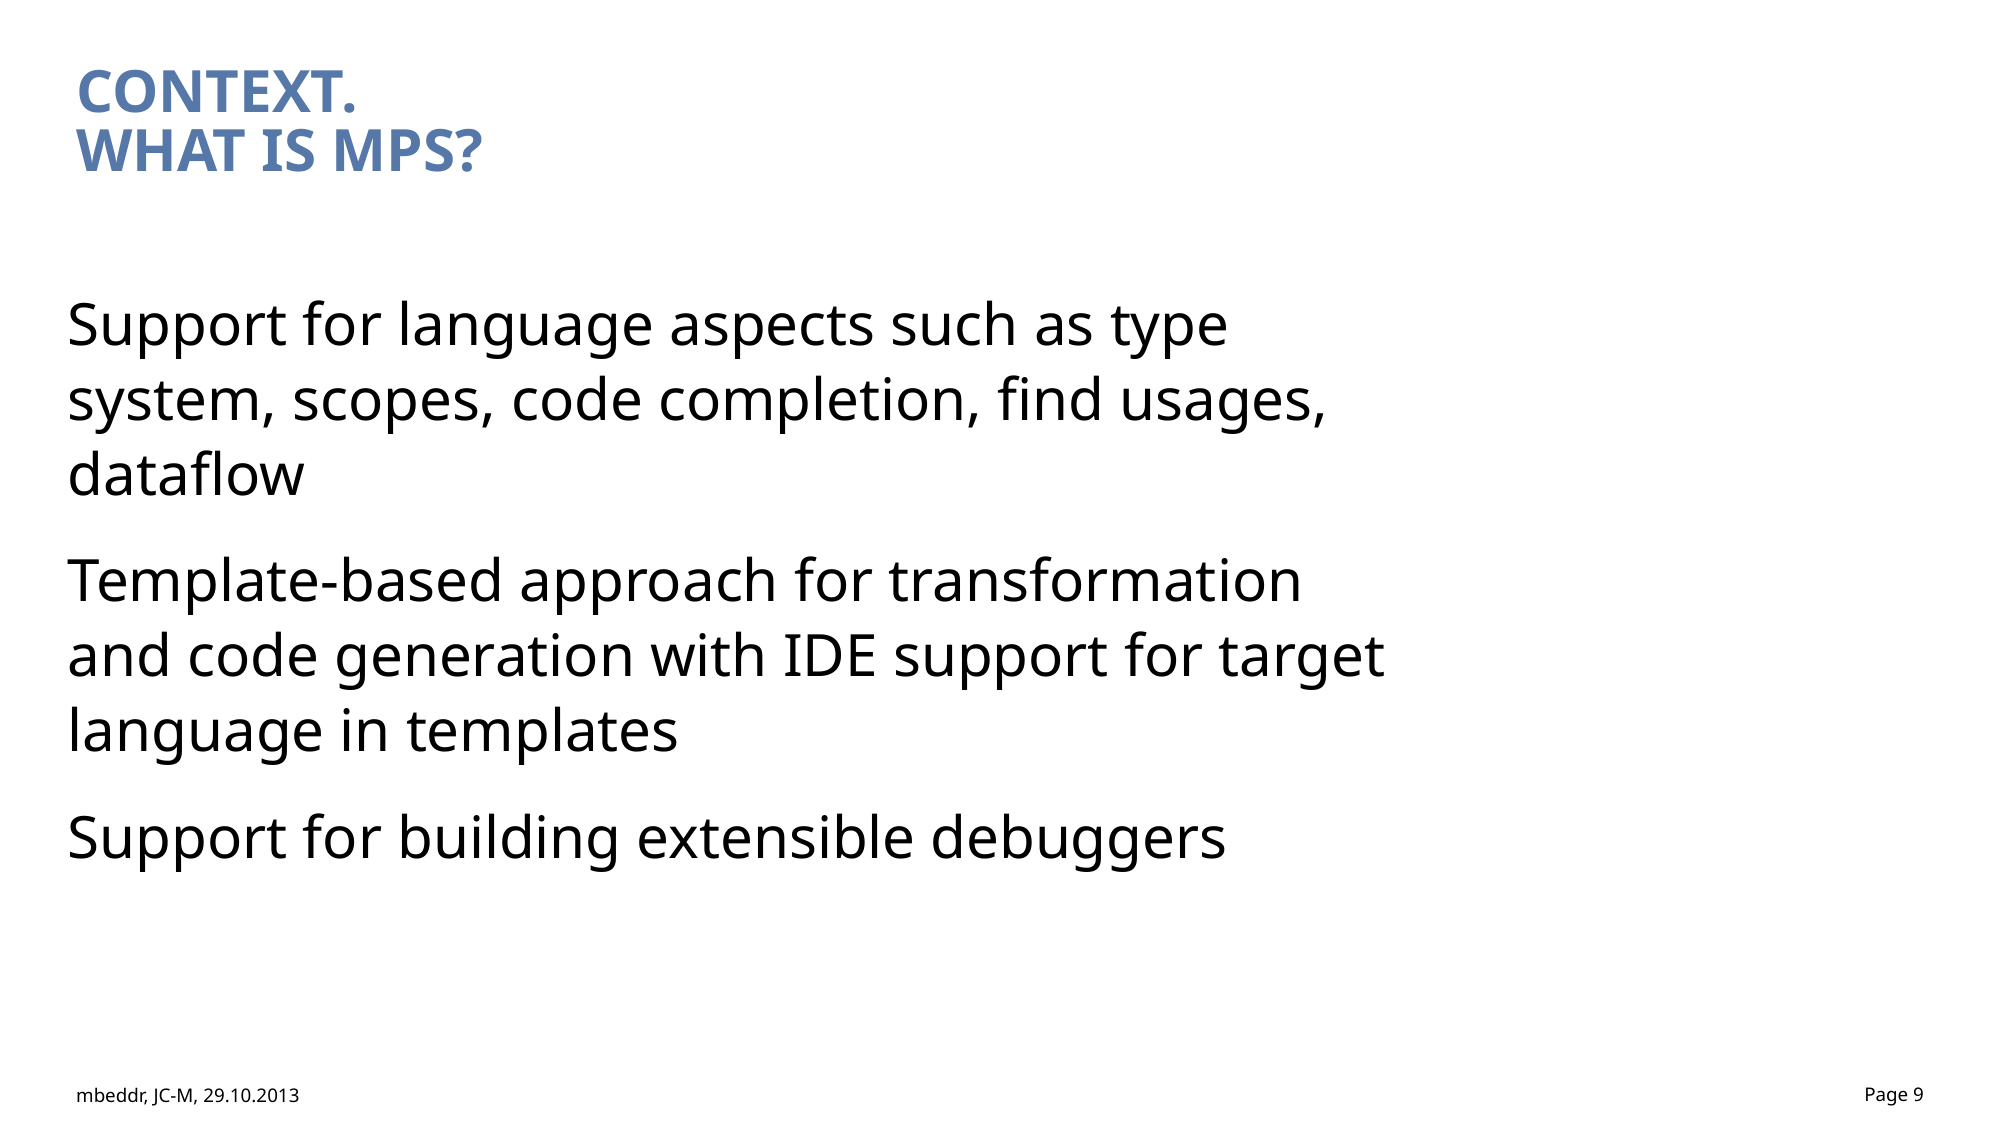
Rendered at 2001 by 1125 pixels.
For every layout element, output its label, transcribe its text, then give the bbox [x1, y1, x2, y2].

footer mbeddr, JC-M, 29.10.2013 [76, 1067, 736, 1123]
slide_number Page 9 [1433, 1068, 1924, 1123]
text_box Support for language aspects such as type system, scopes, code completion, find usages, dataflow Template-based approach for transformation and code generation with IDE support for target language in templates Support for building extensible debuggers [53, 274, 1424, 878]
list Context. What is MPS? [76, 66, 1924, 224]
